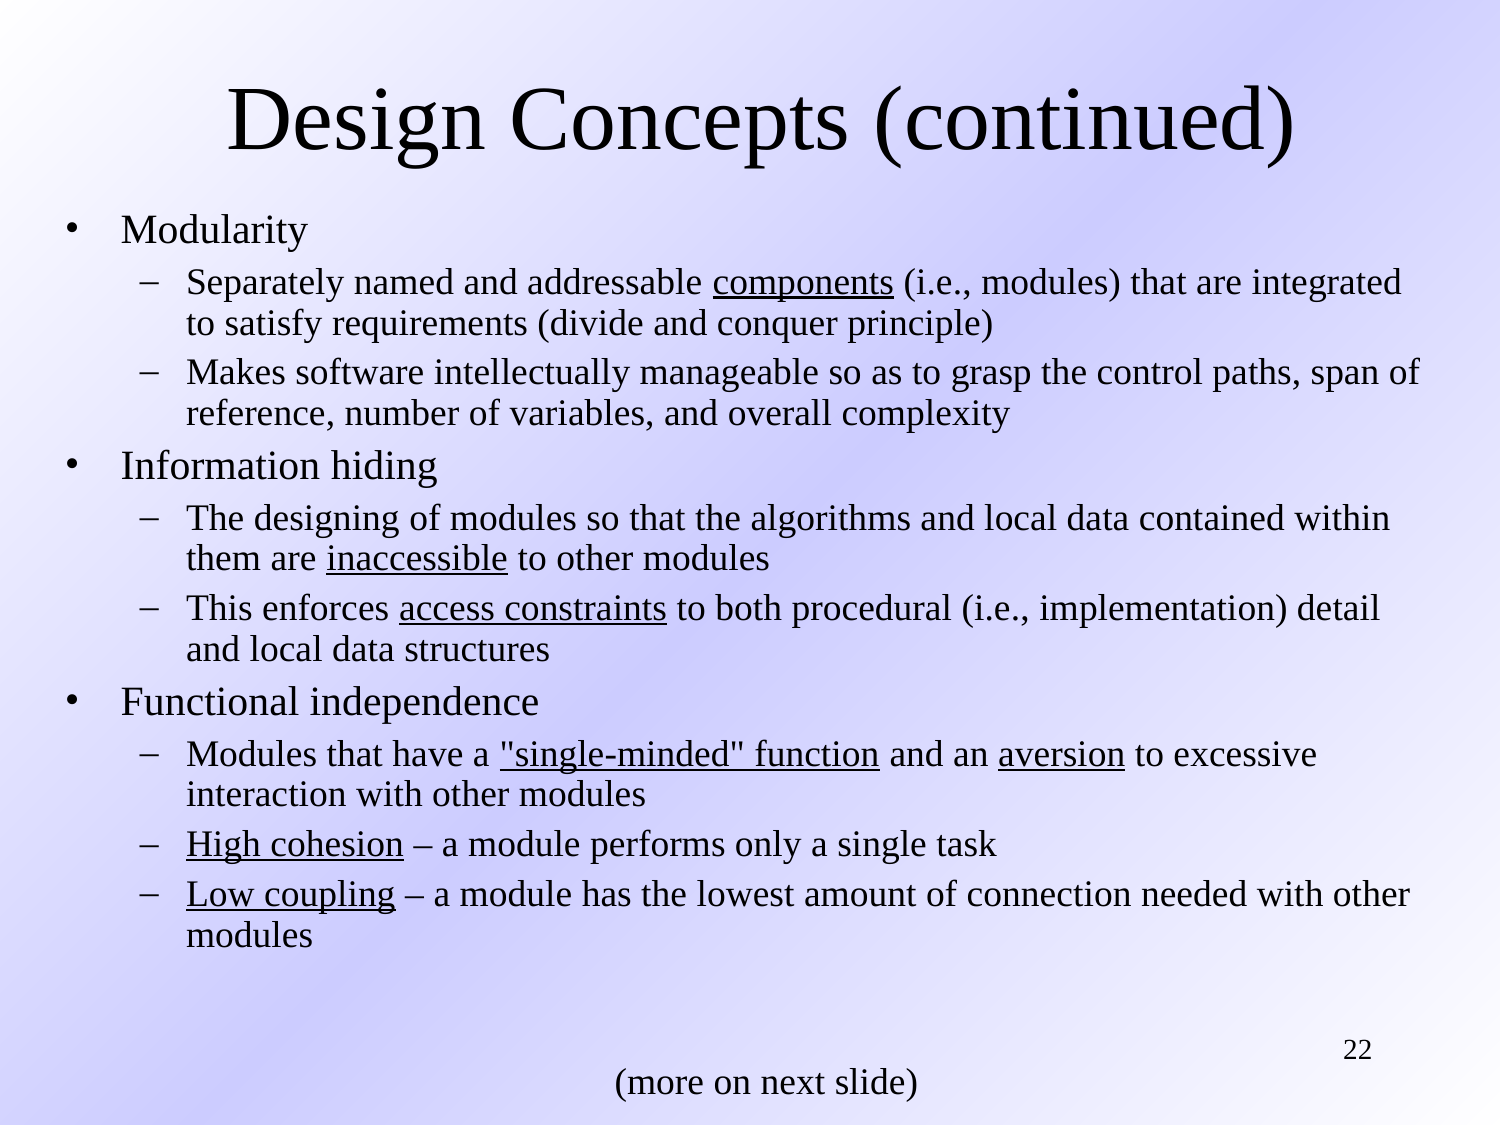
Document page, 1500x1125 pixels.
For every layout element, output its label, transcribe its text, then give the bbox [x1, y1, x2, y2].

text_box (more on next slide) [599, 1052, 934, 1111]
text_box 22 [1074, 1024, 1388, 1074]
title Design Concepts (continued) [125, 24, 1400, 200]
list Modularity Separately named and addressable components (i.e., modules) that are integrated to satisfy requirements (divide and conquer principle) Makes software intellectually manageable so as to grasp the control paths, span of reference, number of variables, and overall complexity Information hiding The designing of modules so that the algorithms and local data contained within them are inaccessible to other modules This enforces access constraints to both procedural (i.e., implementation) detail and local data structures Functional independence Modules that have a "single-minded" function and an aversion to excessive interaction with other modules High cohesion – a module performs only a single task Low coupling – a module has the lowest amount of connection needed with other modules [50, 200, 1438, 963]
